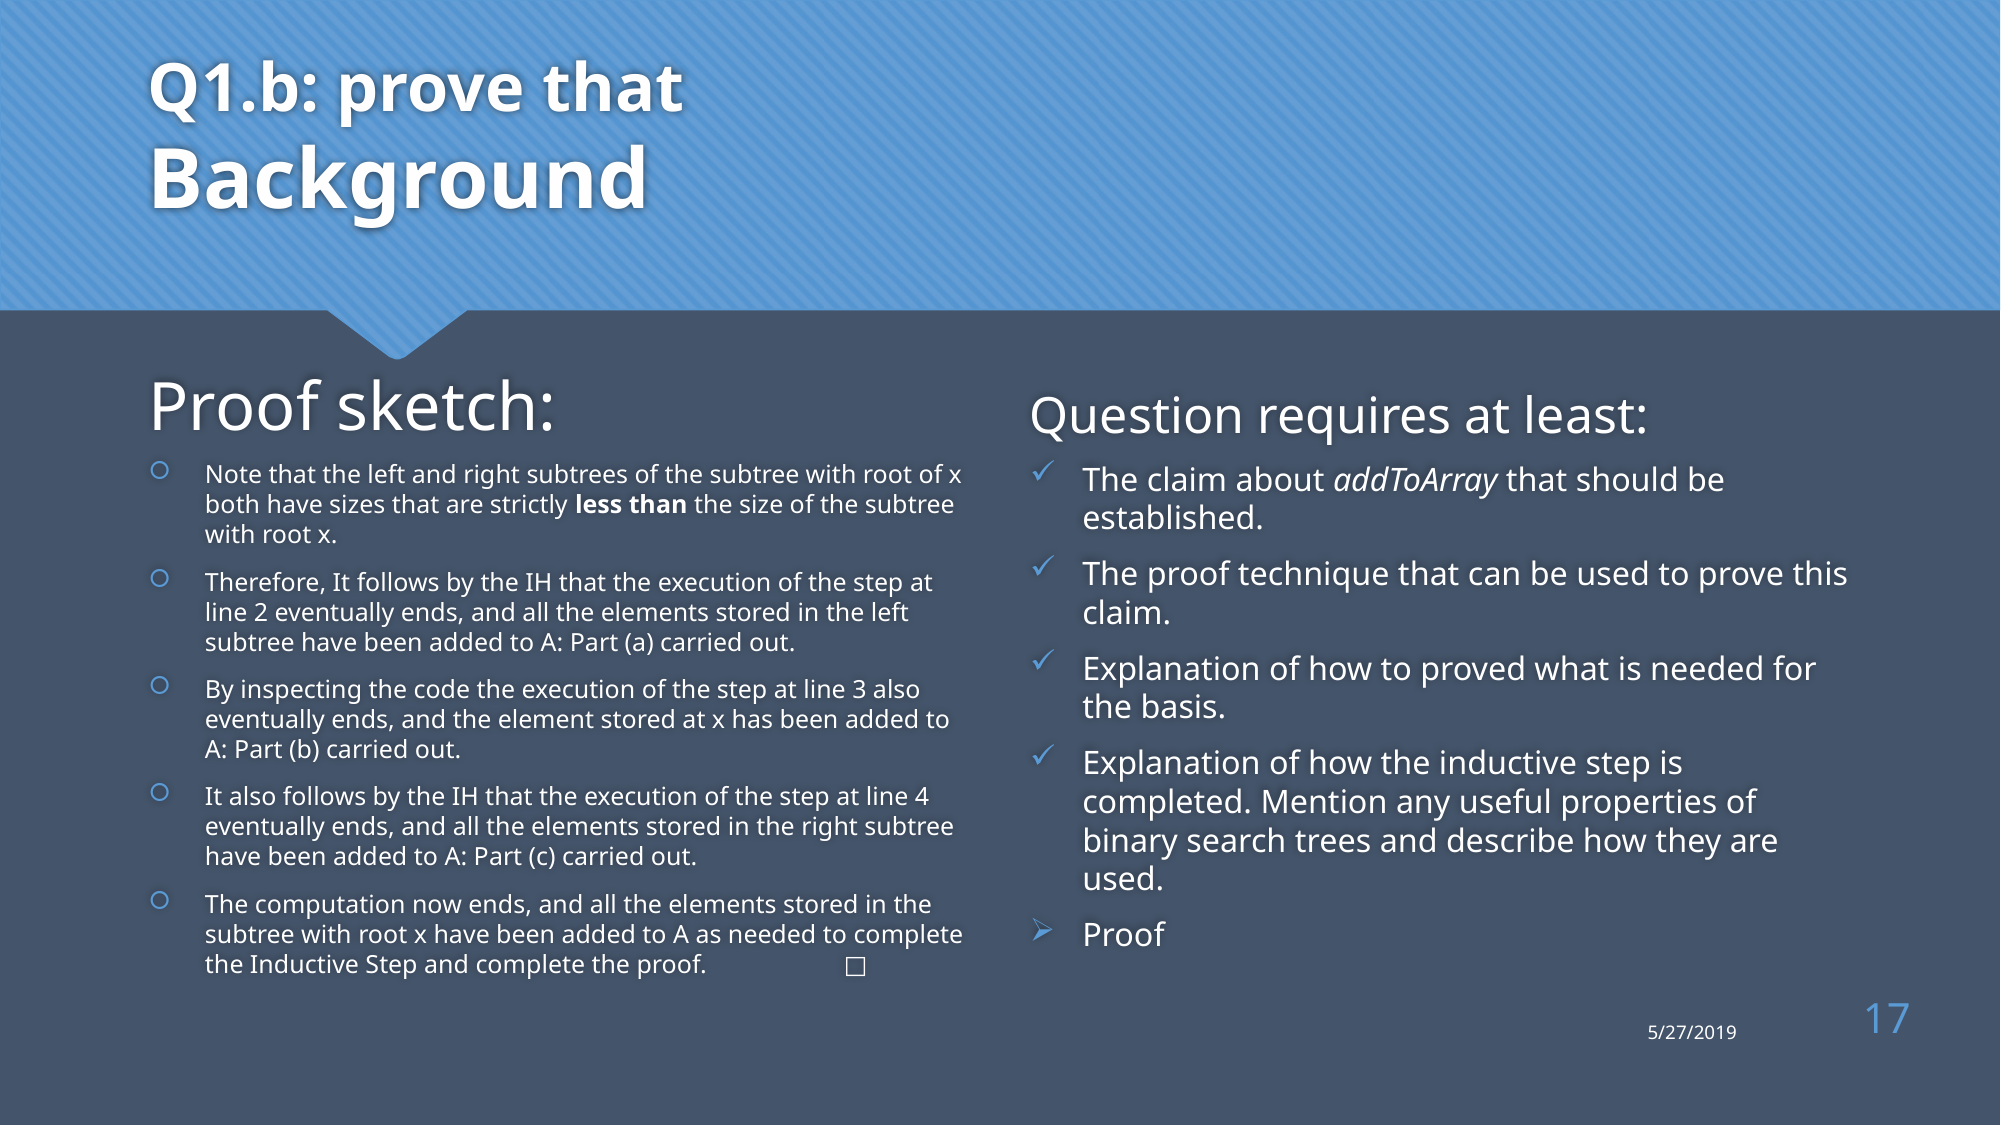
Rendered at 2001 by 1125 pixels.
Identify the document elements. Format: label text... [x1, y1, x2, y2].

list The claim about addToArray that should be established. The proof technique that can be used to prove this claim. Explanation of how to proved what is needed for the basis. Explanation of how the inductive step is completed. Mention any useful properties of binary search trees and describe how they are used. Proof [1014, 451, 1868, 962]
list Proof sketch: [133, 356, 985, 445]
slide_number 17 [1751, 970, 1926, 1051]
list Question requires at least: [1014, 356, 1868, 445]
list Note that the left and right subtrees of the subtree with root of x both have sizes that are strictly less than the size of the subtree with root x. Therefore, It follows by the IH that the execution of the step at line 2 eventually ends, and all the elements stored in the left subtree have been added to A: Part (a) carried out. By inspecting the code the execution of the step at line 3 also eventually ends, and the element stored at x has been added to A: Part (b) carried out. It also follows by the IH that the execution of the step at line 4 eventually ends, and all the elements stored in the right subtree have been added to A: Part (c) carried out. The computation now ends, and all the elements stored in the subtree with root x have been added to A as needed to complete the Inductive Step and complete the proof. □ [133, 451, 985, 962]
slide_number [1531, 991, 1751, 1051]
